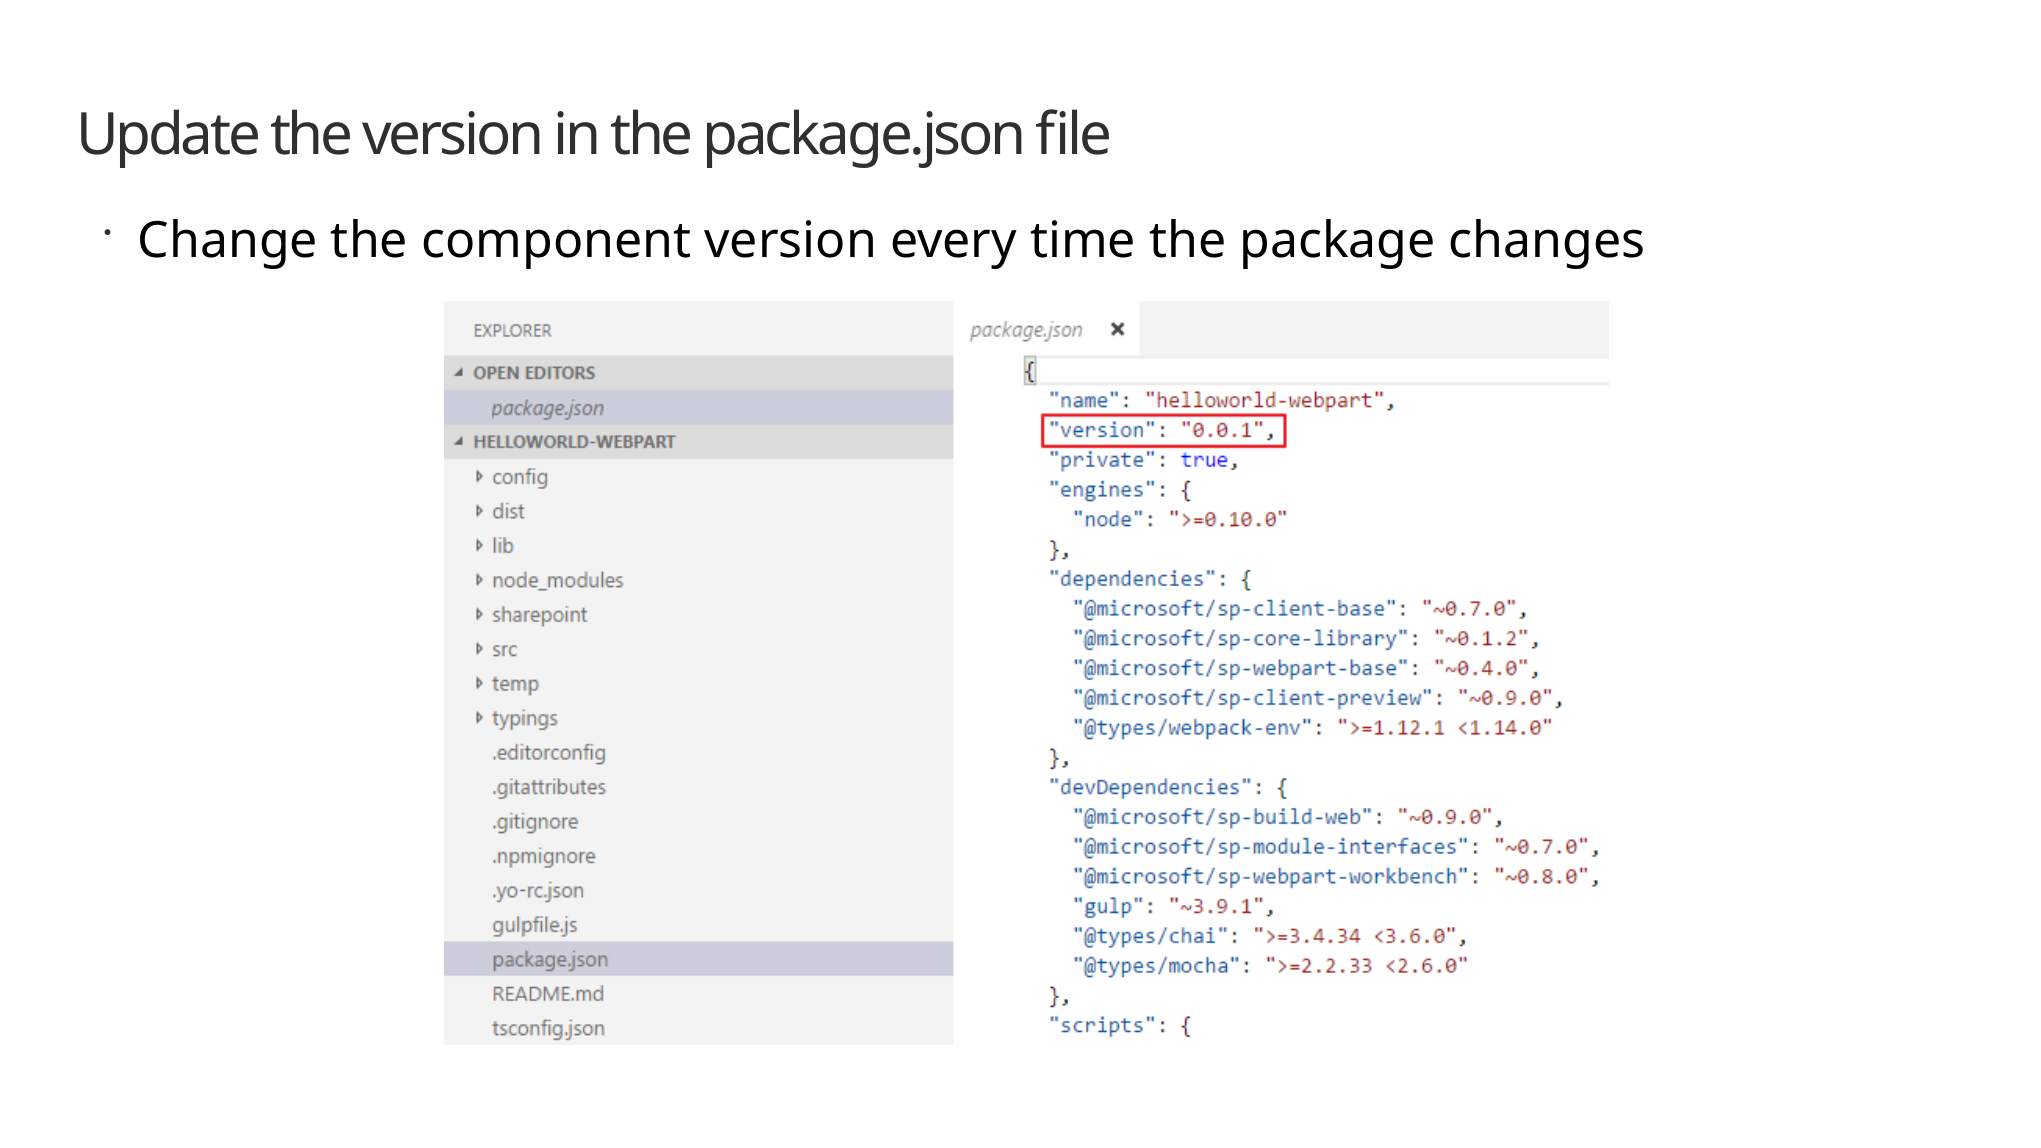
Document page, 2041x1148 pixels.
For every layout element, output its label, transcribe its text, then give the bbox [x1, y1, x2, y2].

picture [444, 301, 1609, 1045]
text_box [45, 198, 1995, 1023]
title Update the version in the package.json file [76, 103, 1975, 172]
